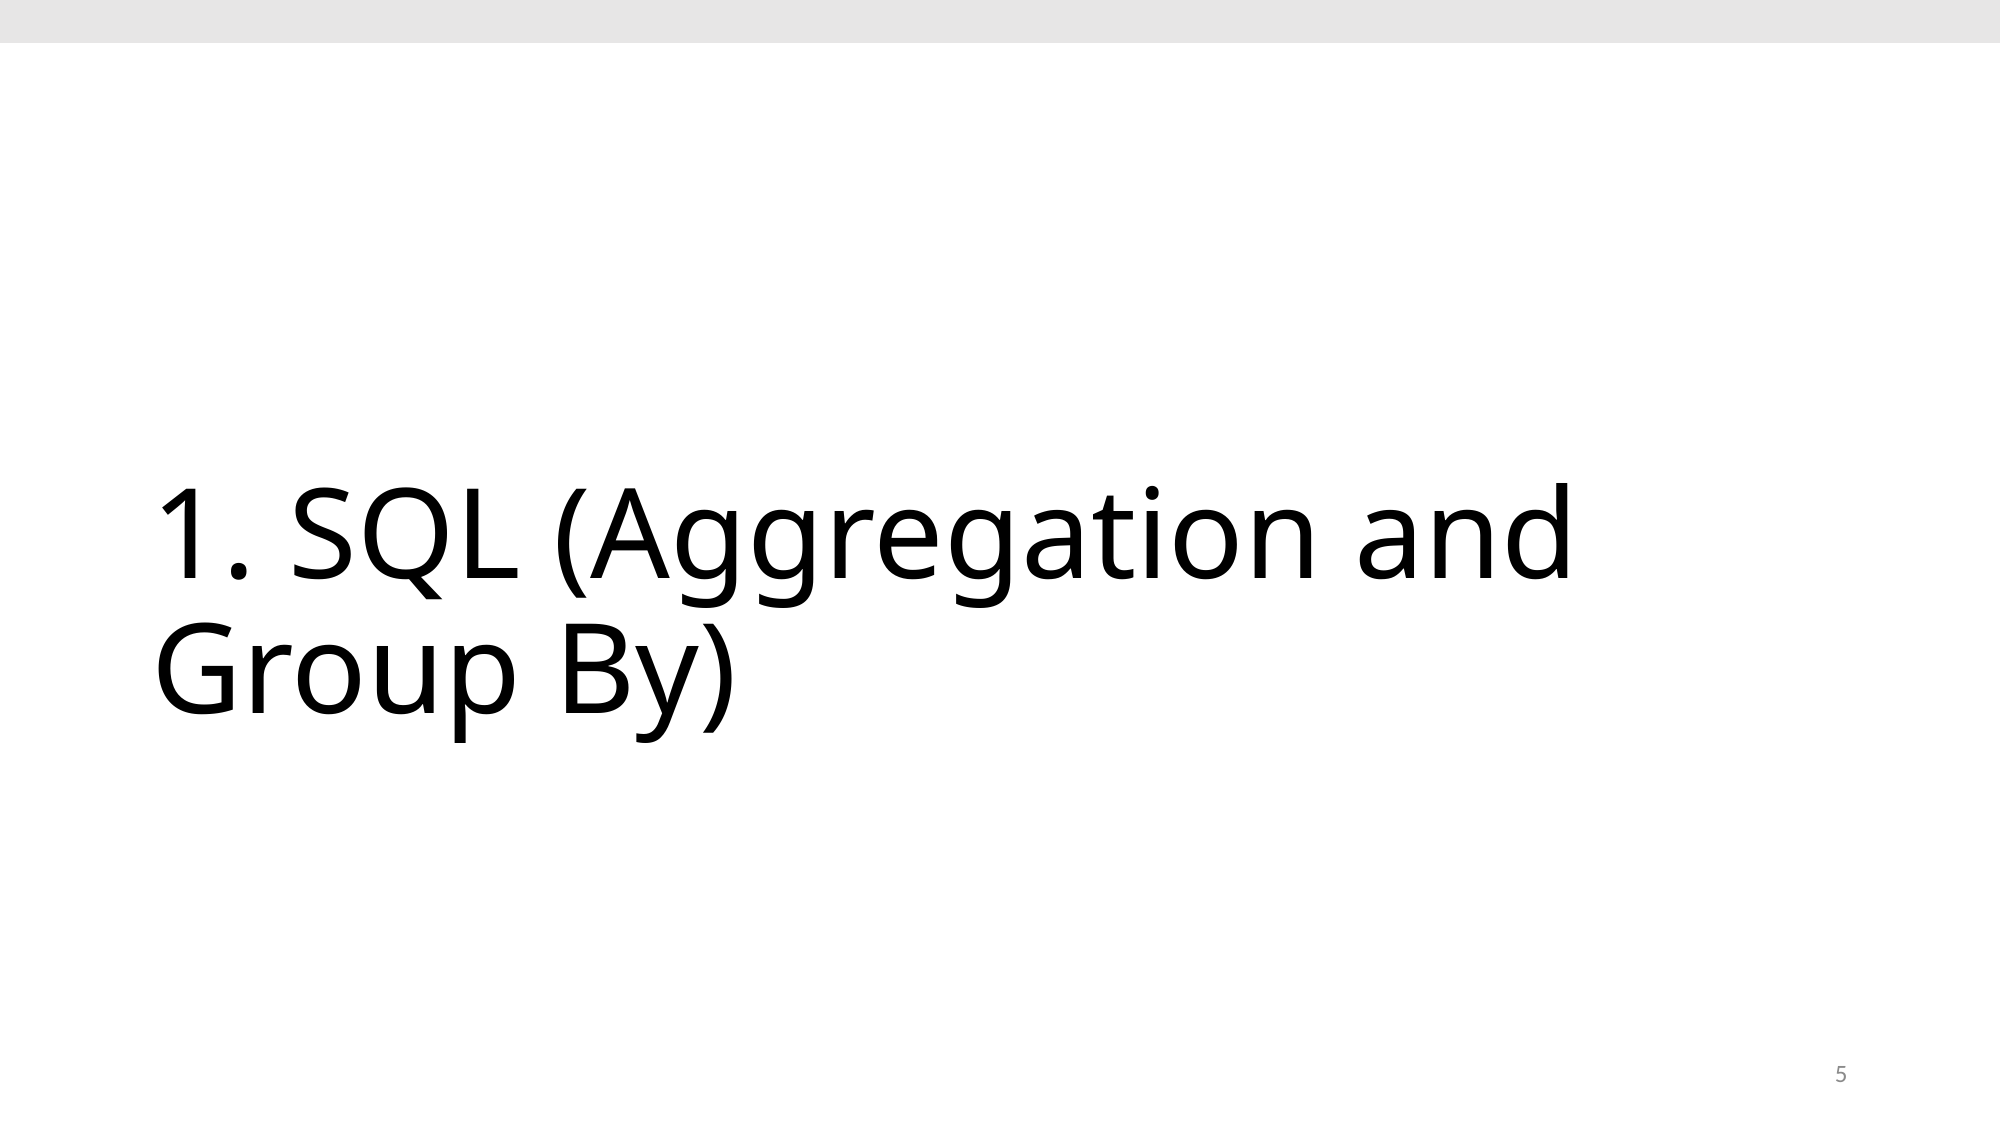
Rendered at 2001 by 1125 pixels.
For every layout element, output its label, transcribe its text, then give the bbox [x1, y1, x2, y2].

text_box [0, 0, 2000, 44]
title 1. SQL (Aggregation and Group By) [136, 280, 1862, 749]
slide_number 5 [1412, 1042, 1863, 1103]
